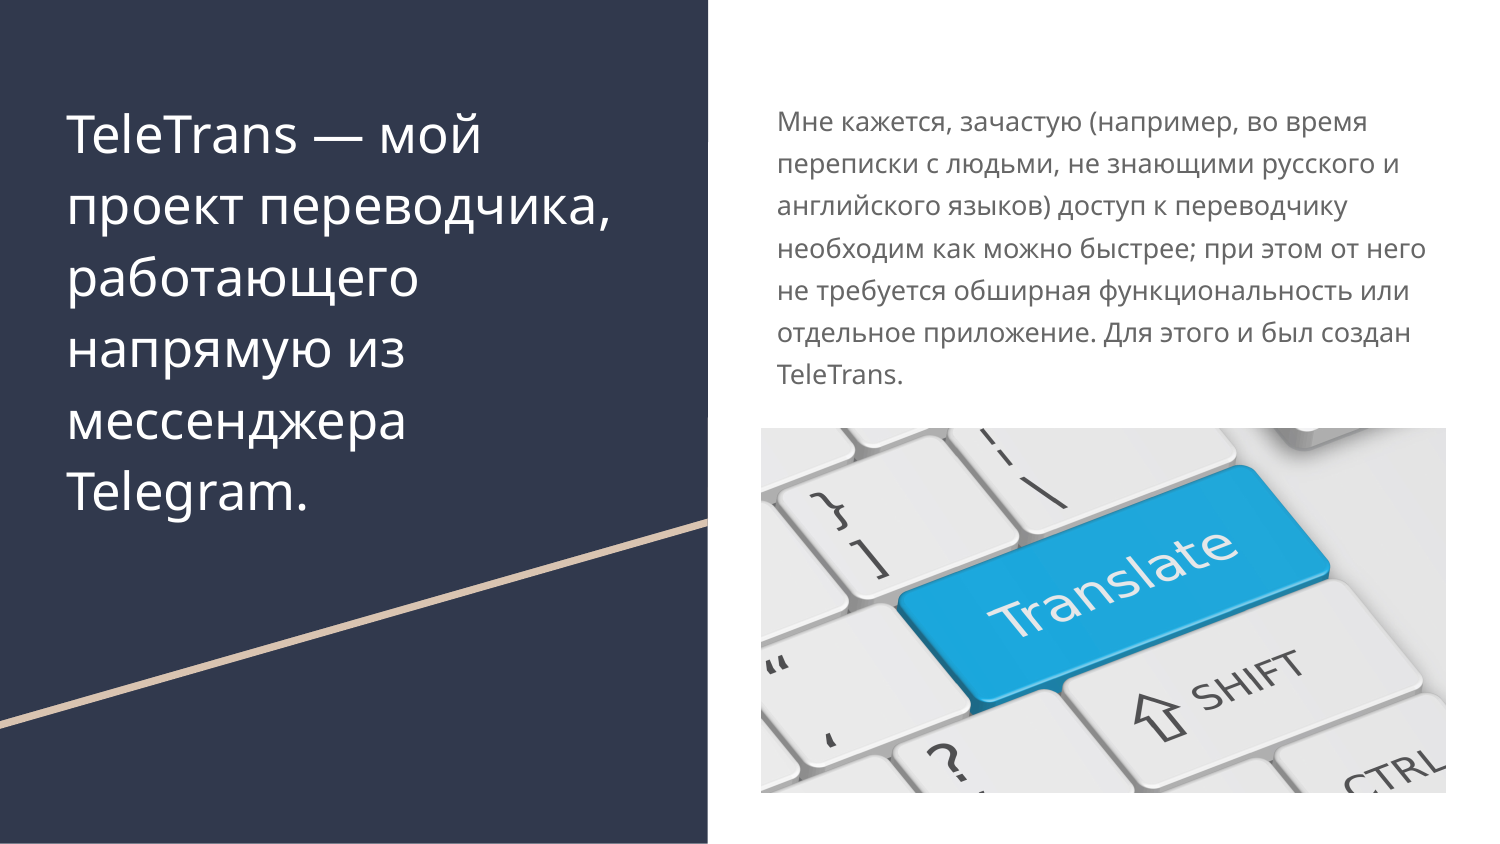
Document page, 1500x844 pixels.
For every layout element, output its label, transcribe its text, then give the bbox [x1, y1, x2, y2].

title TeleTrans — мой проект переводчика, работающего напрямую из мессенджера Telegram. [51, 82, 660, 548]
list Мне кажется, зачастую (например, во время переписки с людьми, не знающими русского и английского языков) доступ к переводчику необходим как можно быстрее; при этом от него не требуется обширная функциональность или отдельное приложение. Для этого и был создан TeleTrans. [761, 82, 1446, 427]
picture [761, 427, 1446, 794]
